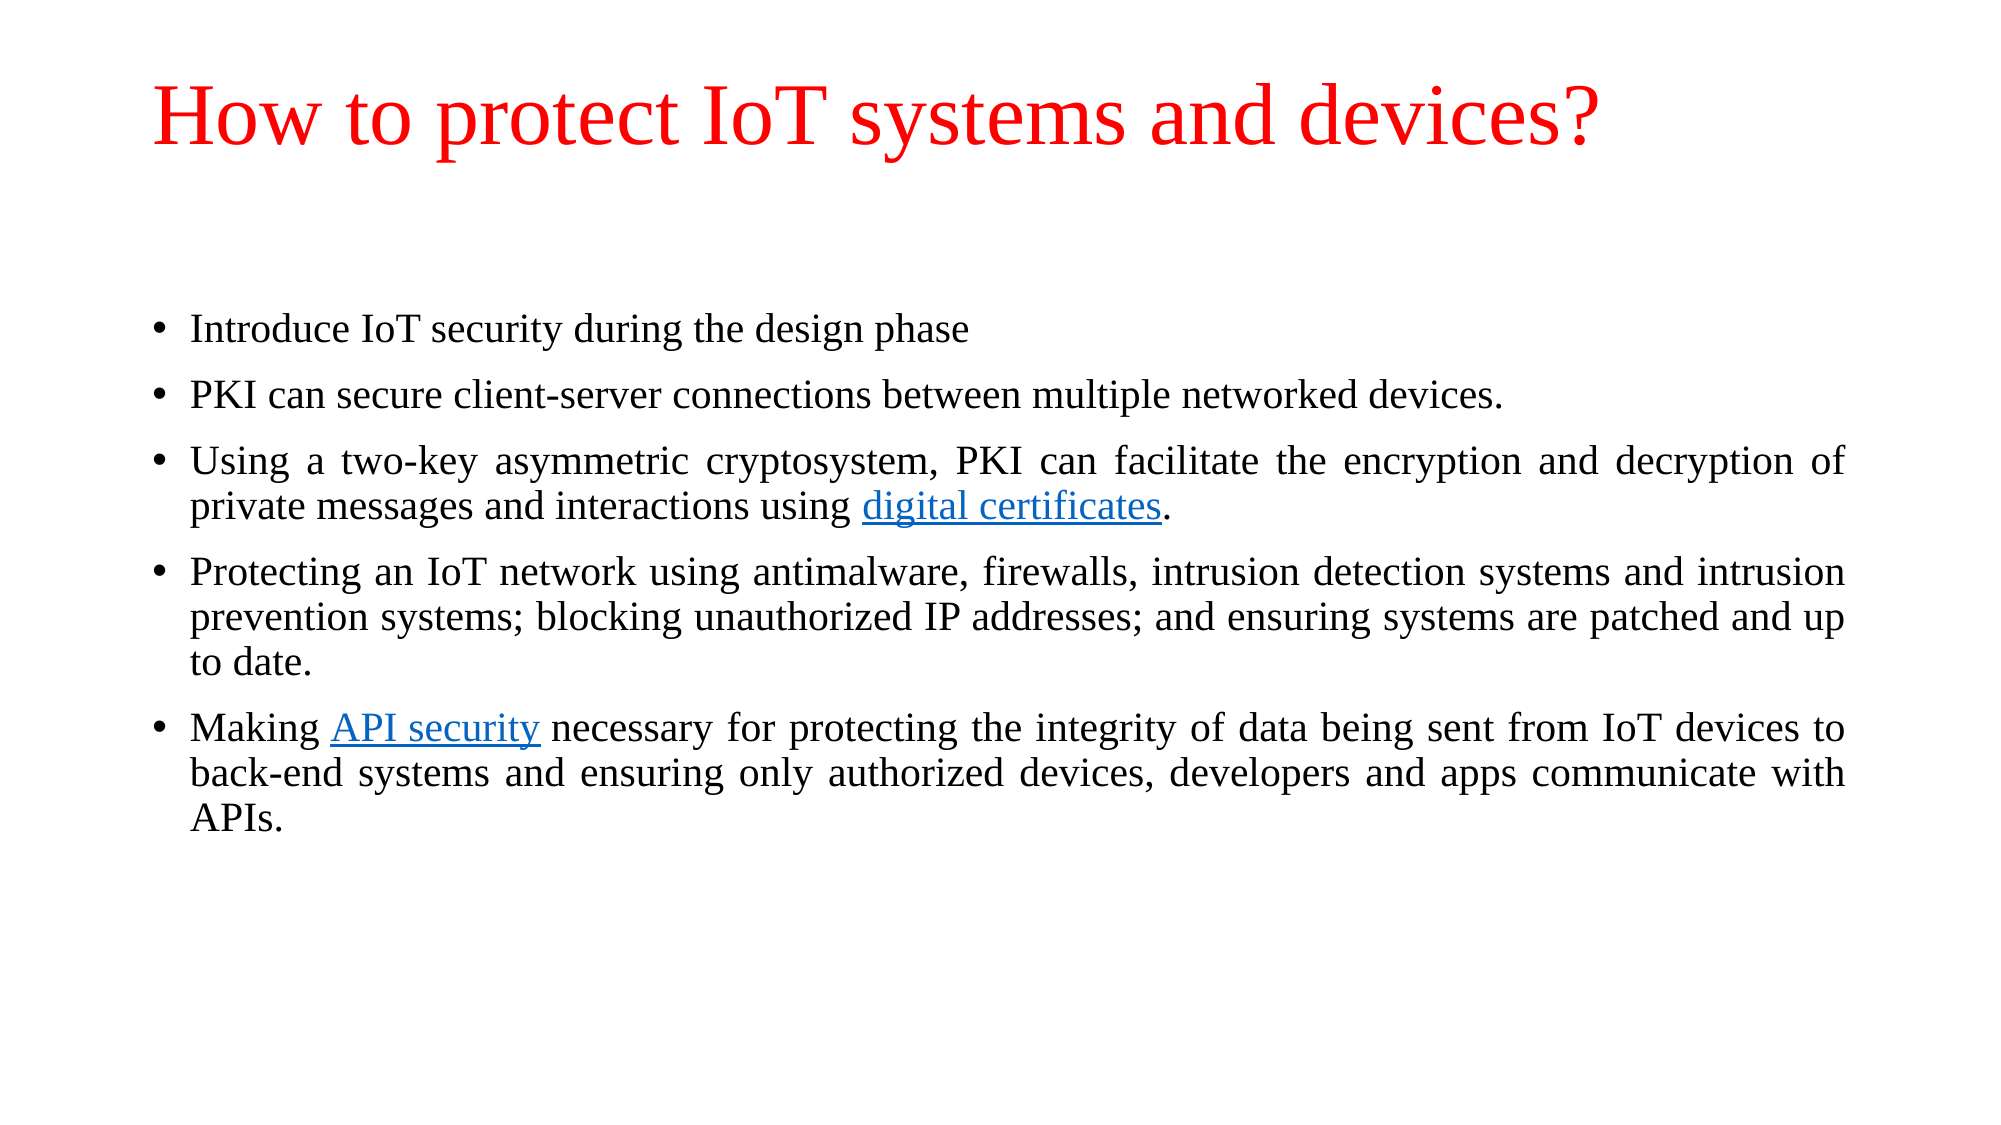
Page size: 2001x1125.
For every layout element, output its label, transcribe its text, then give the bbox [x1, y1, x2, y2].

title How to protect IoT systems and devices? [137, 59, 1863, 278]
list Introduce IoT security during the design phase PKI can secure client-server connections between multiple networked devices. Using a two-key asymmetric cryptosystem, PKI can facilitate the encryption and decryption of private messages and interactions using digital certificates. Protecting an IoT network using antimalware, firewalls, intrusion detection systems and intrusion prevention systems; blocking unauthorized IP addresses; and ensuring systems are patched and up to date. Making API security necessary for protecting the integrity of data being sent from IoT devices to back-end systems and ensuring only authorized devices, developers and apps communicate with APIs. [137, 299, 1863, 1014]
